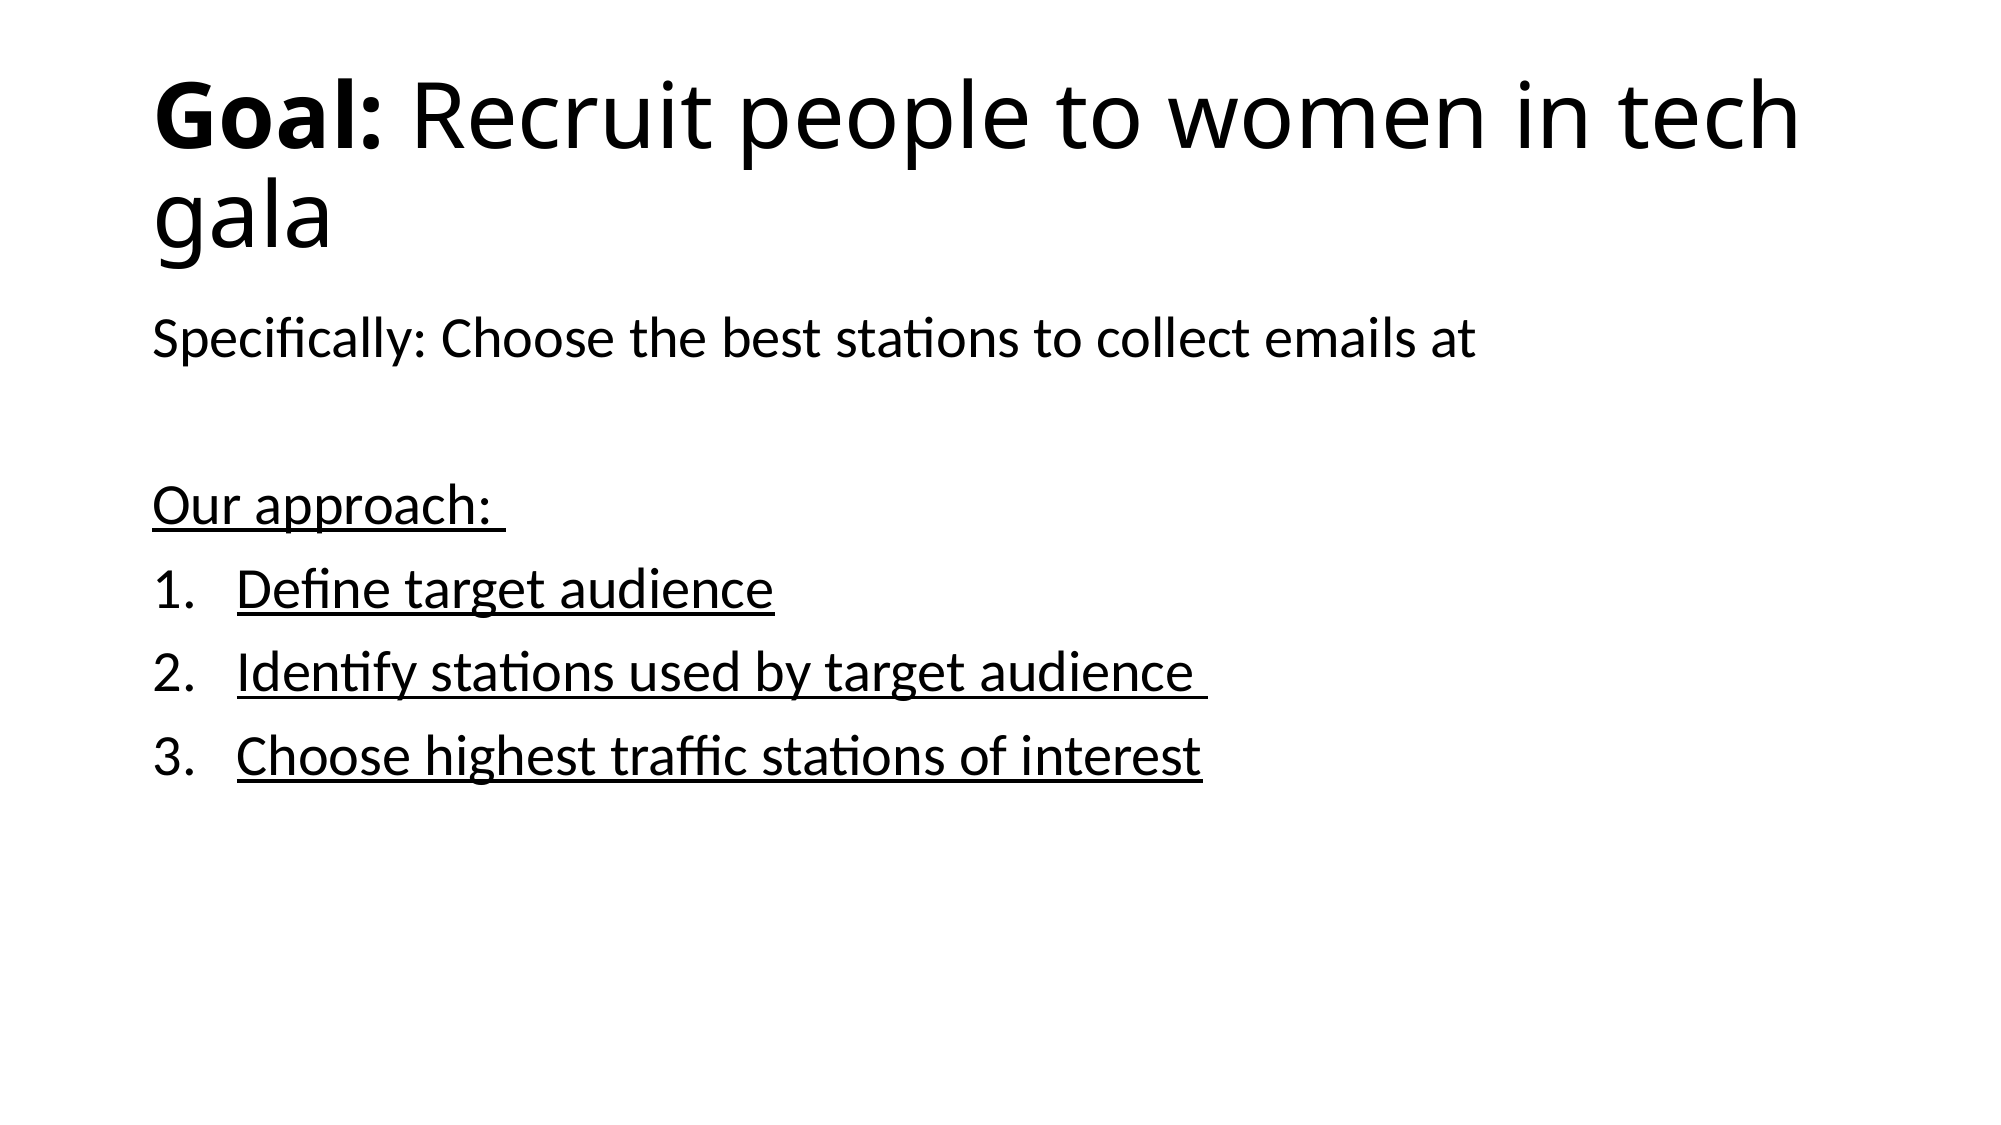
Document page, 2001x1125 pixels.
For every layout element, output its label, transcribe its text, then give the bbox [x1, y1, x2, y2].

list Specifically: Choose the best stations to collect emails at Our approach: Define target audience Identify stations used by target audience Choose highest traffic stations of interest [137, 299, 1863, 1014]
title Goal: Recruit people to women in tech gala [137, 59, 1863, 278]
